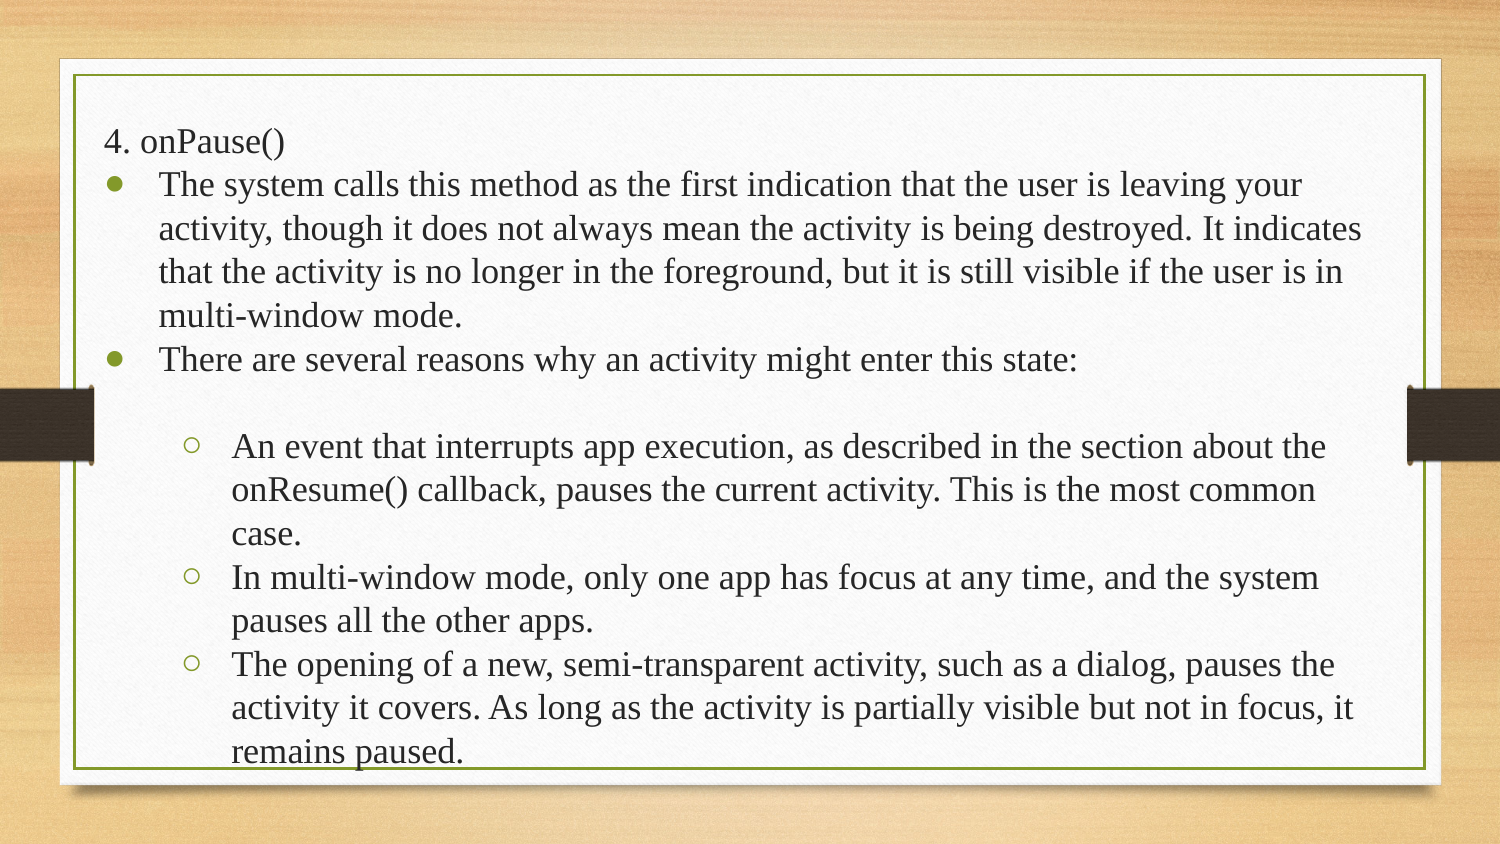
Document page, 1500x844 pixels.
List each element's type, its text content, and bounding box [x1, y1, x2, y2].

picture [0, 0, 1500, 844]
list 4. onPause() The system calls this method as the first indication that the user is leaving your activity, though it does not always mean the activity is being destroyed. It indicates that the activity is no longer in the foreground, but it is still visible if the user is in multi-window mode. There are several reasons why an activity might enter this state: An event that interrupts app execution, as described in the section about the onResume() callback, pauses the current activity. This is the most common case. In multi-window mode, only one app has focus at any time, and the system pauses all the other apps. The opening of a new, semi-transparent activity, such as a dialog, pauses the activity it covers. As long as the activity is partially visible but not in focus, it remains paused. [70, 101, 1410, 789]
